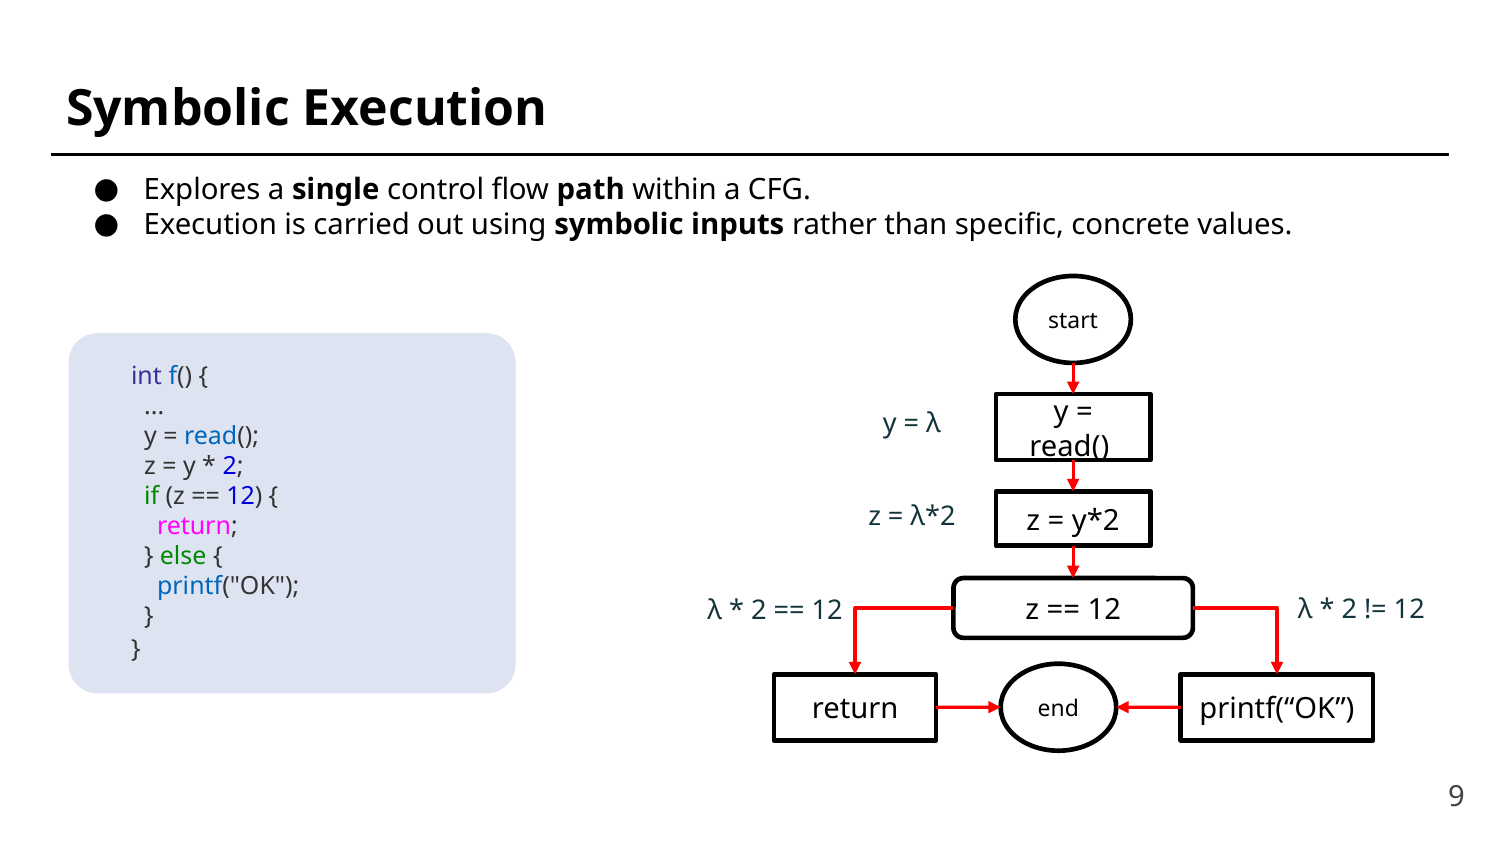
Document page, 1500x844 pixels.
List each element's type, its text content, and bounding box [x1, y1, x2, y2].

text_box λ * 2 != 12 [1378, 580, 1457, 636]
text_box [67, 332, 517, 695]
slide_number ‹#› [1389, 764, 1480, 830]
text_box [773, 275, 1374, 751]
title Symbolic Execution [51, 60, 1449, 155]
list Explores a single control flow path within a CFG. Execution is carried out using symbolic inputs rather than specific, concrete values. [58, 154, 1407, 256]
text_box λ * 2 == 12 [670, 580, 768, 636]
